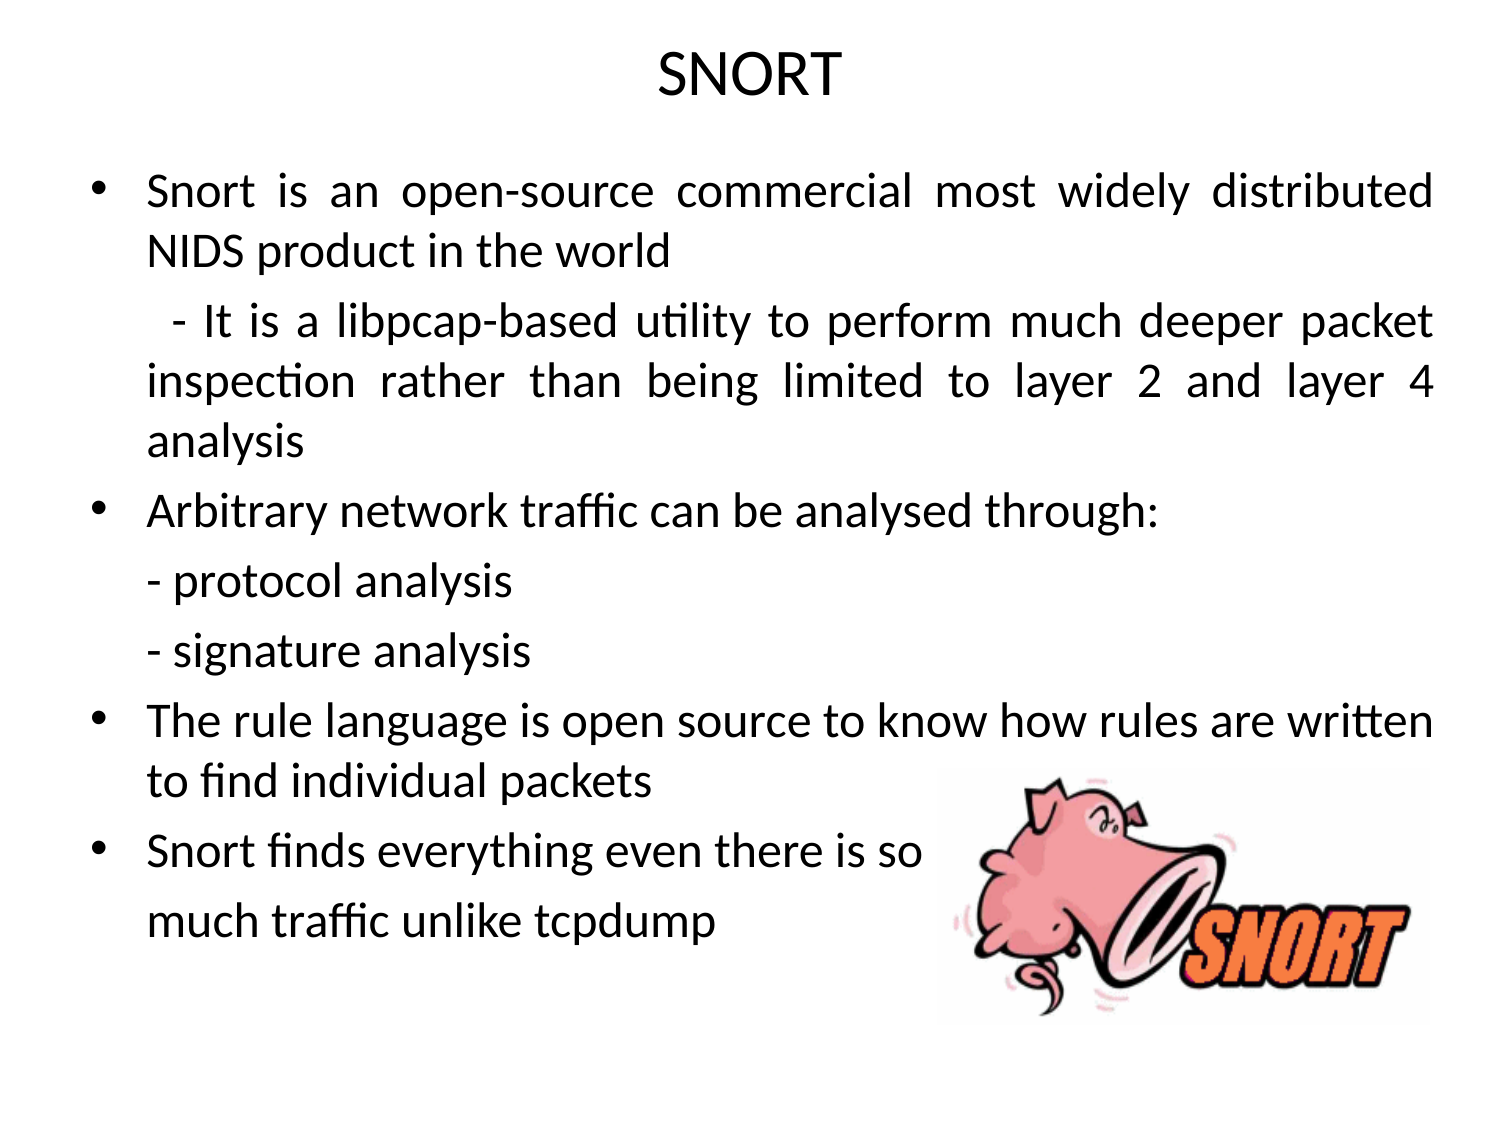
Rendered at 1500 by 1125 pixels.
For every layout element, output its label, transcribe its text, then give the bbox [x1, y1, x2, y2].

picture [937, 768, 1430, 1026]
title SNORT [75, 24, 1425, 113]
list Snort is an open-source commercial most widely distributed NIDS product in the world - It is a libpcap-based utility to perform much deeper packet inspection rather than being limited to layer 2 and layer 4 analysis Arbitrary network traffic can be analysed through: - protocol analysis - signature analysis The rule language is open source to know how rules are written to find individual packets Snort finds everything even there is so much traffic unlike tcpdump [75, 149, 1450, 1125]
